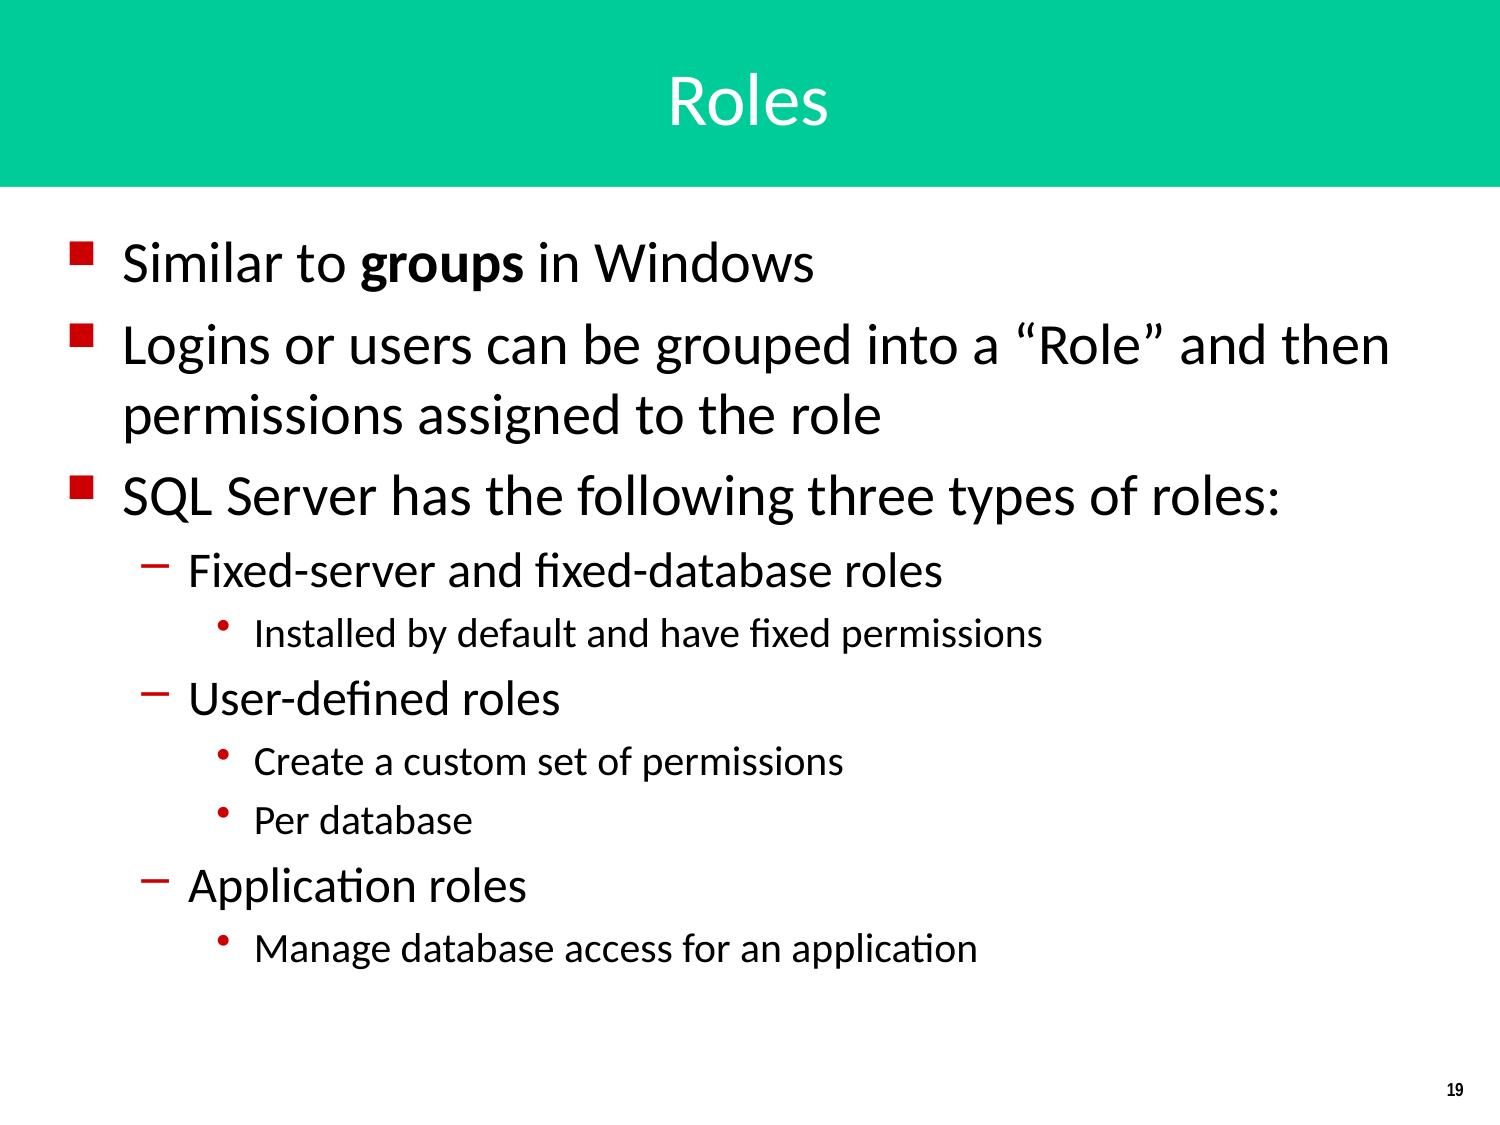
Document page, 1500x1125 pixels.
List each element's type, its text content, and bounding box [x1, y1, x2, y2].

list Similar to groups in Windows Logins or users can be grouped into a “Role” and then permissions assigned to the role SQL Server has the following three types of roles: Fixed-server and fixed-database roles Installed by default and have fixed permissions User-defined roles Create a custom set of permissions Per database Application roles Manage database access for an application [51, 216, 1446, 1053]
title Roles [51, 8, 1446, 184]
